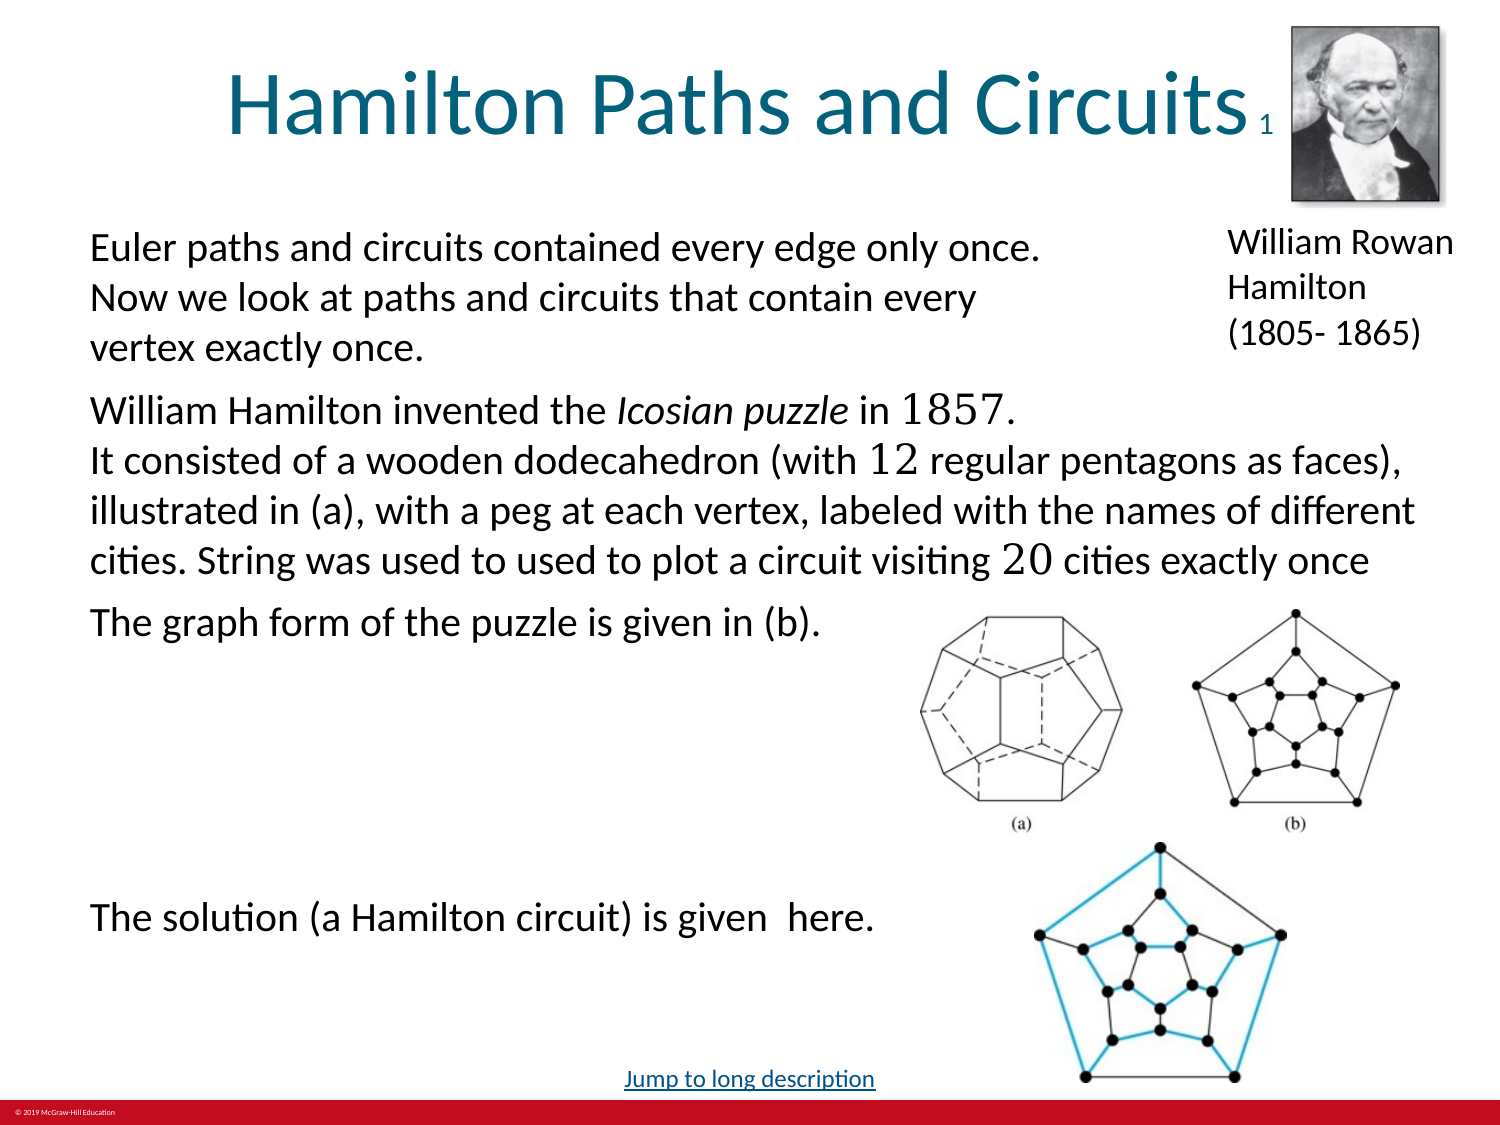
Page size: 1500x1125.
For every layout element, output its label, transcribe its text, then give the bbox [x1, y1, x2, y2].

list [1033, 842, 1287, 1083]
list Euler paths and circuits contained every edge only once. Now we look at paths and circuits that contain every vertex exactly once. William Hamilton invented the Icosian puzzle in 1857. It consisted of a wooden dodecahedron (with 12 regular pentagons as faces), illustrated in (a), with a peg at each vertex, labeled with the names of different cities. String was used to used to plot a circuit visiting 20 cities exactly once The graph form of the puzzle is given in (b). [75, 212, 1434, 650]
list The solution (a Hamilton circuit) is given here. [75, 881, 900, 950]
list William Rowan Hamilton (1805- 1865) [1434, 210, 1479, 363]
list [920, 608, 1401, 833]
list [1291, 24, 1450, 209]
title Hamilton Paths and Circuits 1 [0, 0, 1500, 195]
list Jump to long description [568, 1062, 932, 1093]
